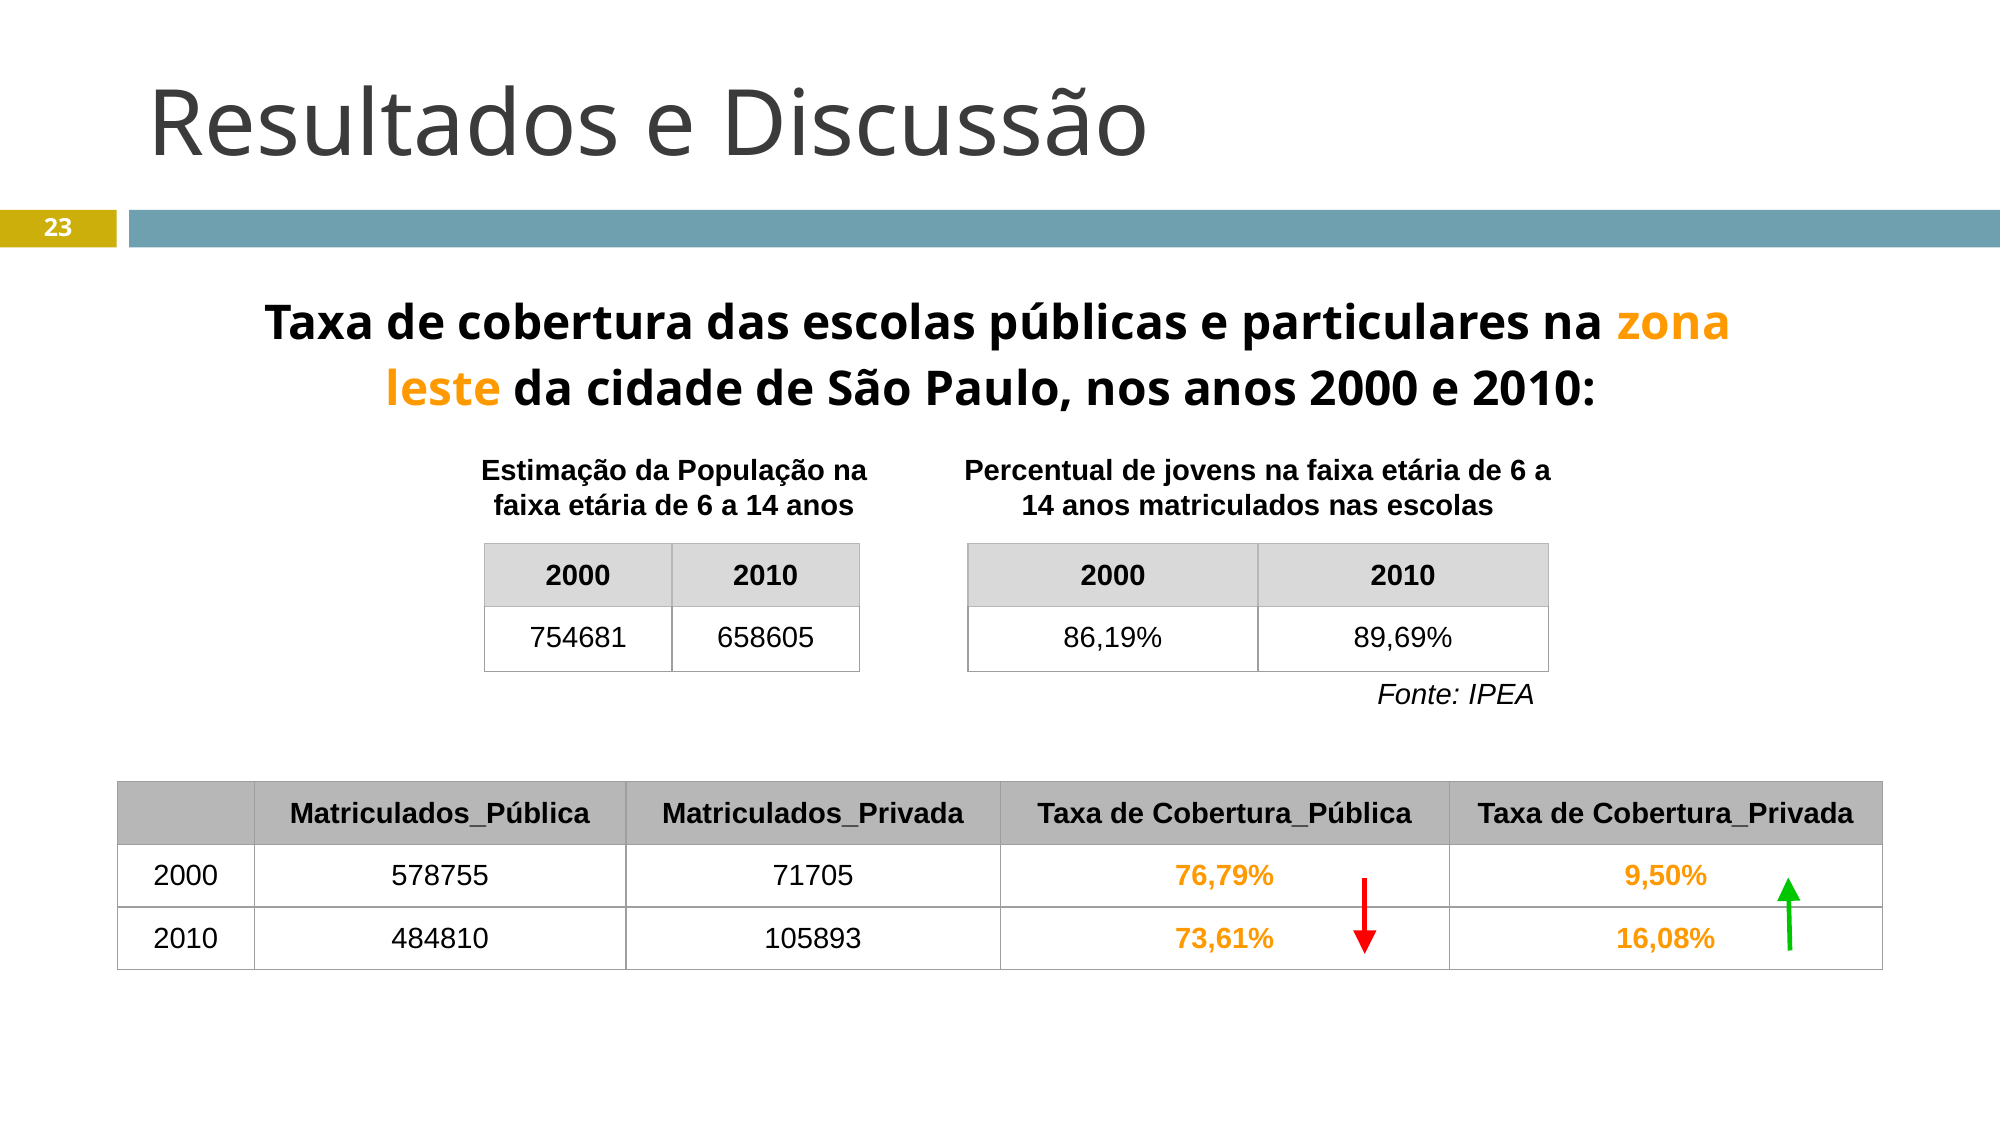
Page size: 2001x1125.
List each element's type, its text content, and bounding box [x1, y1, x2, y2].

text_box Percentual de jovens na faixa etária de 6 a 14 anos matriculados nas escolas [944, 436, 1572, 545]
table_header 2010 [673, 544, 859, 606]
table_cell 71705 [627, 845, 1000, 906]
table_cell 89,69% [1259, 607, 1548, 671]
table_cell 658605 [673, 607, 859, 671]
table_cell 73,61% [1001, 908, 1449, 969]
table_cell 2000 [118, 845, 254, 906]
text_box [1787, 877, 1791, 951]
text_box Fonte: IPEA [1362, 660, 1561, 724]
table_cell 754681 [485, 607, 671, 671]
text_box Taxa de cobertura das escolas públicas e particulares na zona leste da cidade de São Paulo, nos anos 2000 e 2010: [199, 284, 1797, 414]
table_cell 2010 [118, 908, 254, 969]
table_header 2000 [969, 544, 1257, 606]
text_box Estimação da População na faixa etária de 6 a 14 anos [440, 436, 908, 518]
table_cell 105893 [627, 908, 1000, 969]
table_header 2010 [1259, 544, 1548, 606]
table_header [118, 782, 254, 844]
table_cell 16,08% [1450, 908, 1882, 969]
table_cell 86,19% [969, 607, 1257, 671]
table_cell 76,79% [1001, 845, 1449, 906]
table_cell 9,50% [1450, 845, 1882, 906]
table_header Taxa de Cobertura_Privada [1450, 782, 1882, 844]
table_header Matriculados_Privada [627, 782, 1000, 844]
table_header 2000 [485, 544, 671, 606]
slide_number 23 [0, 208, 117, 249]
table_cell 578755 [255, 845, 625, 906]
table_header Matriculados_Pública [255, 782, 625, 844]
title Resultados e Discussão [132, 37, 1471, 200]
table_cell 484810 [255, 908, 625, 969]
table_header Taxa de Cobertura_Pública [1001, 782, 1449, 844]
